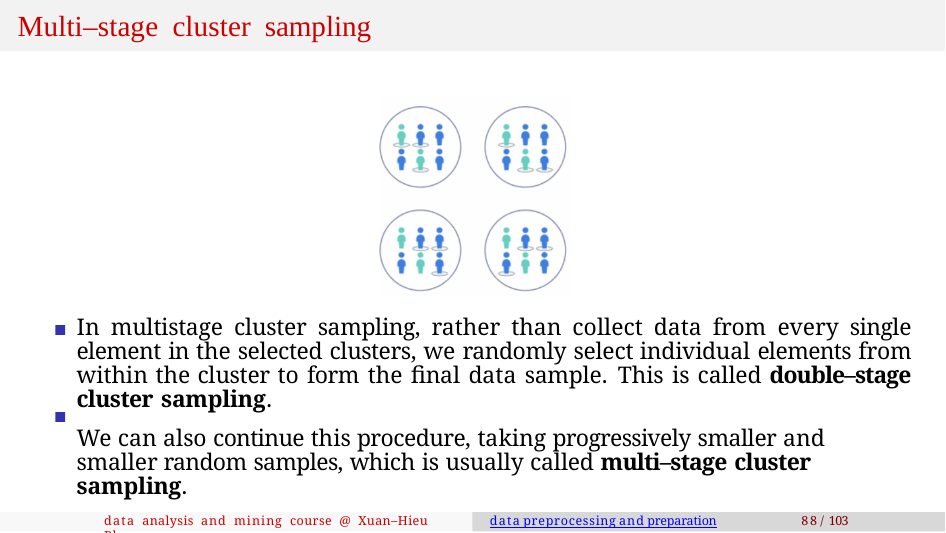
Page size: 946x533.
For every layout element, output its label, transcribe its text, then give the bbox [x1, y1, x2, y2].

text_box [55, 412, 66, 422]
picture [379, 96, 573, 296]
text_box [55, 325, 66, 335]
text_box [0, 511, 946, 532]
text_box In multistage cluster sampling, rather than collect data from every single element in the selected clusters, we randomly select individual elements from within the cluster to form the final data sample. This is called double–stage cluster sampling. We can also continue this procedure, taking progressively smaller and smaller random samples, which is usually called multi–stage cluster sampling. [74, 310, 913, 499]
title Multi–stage cluster sampling [15, 4, 719, 97]
